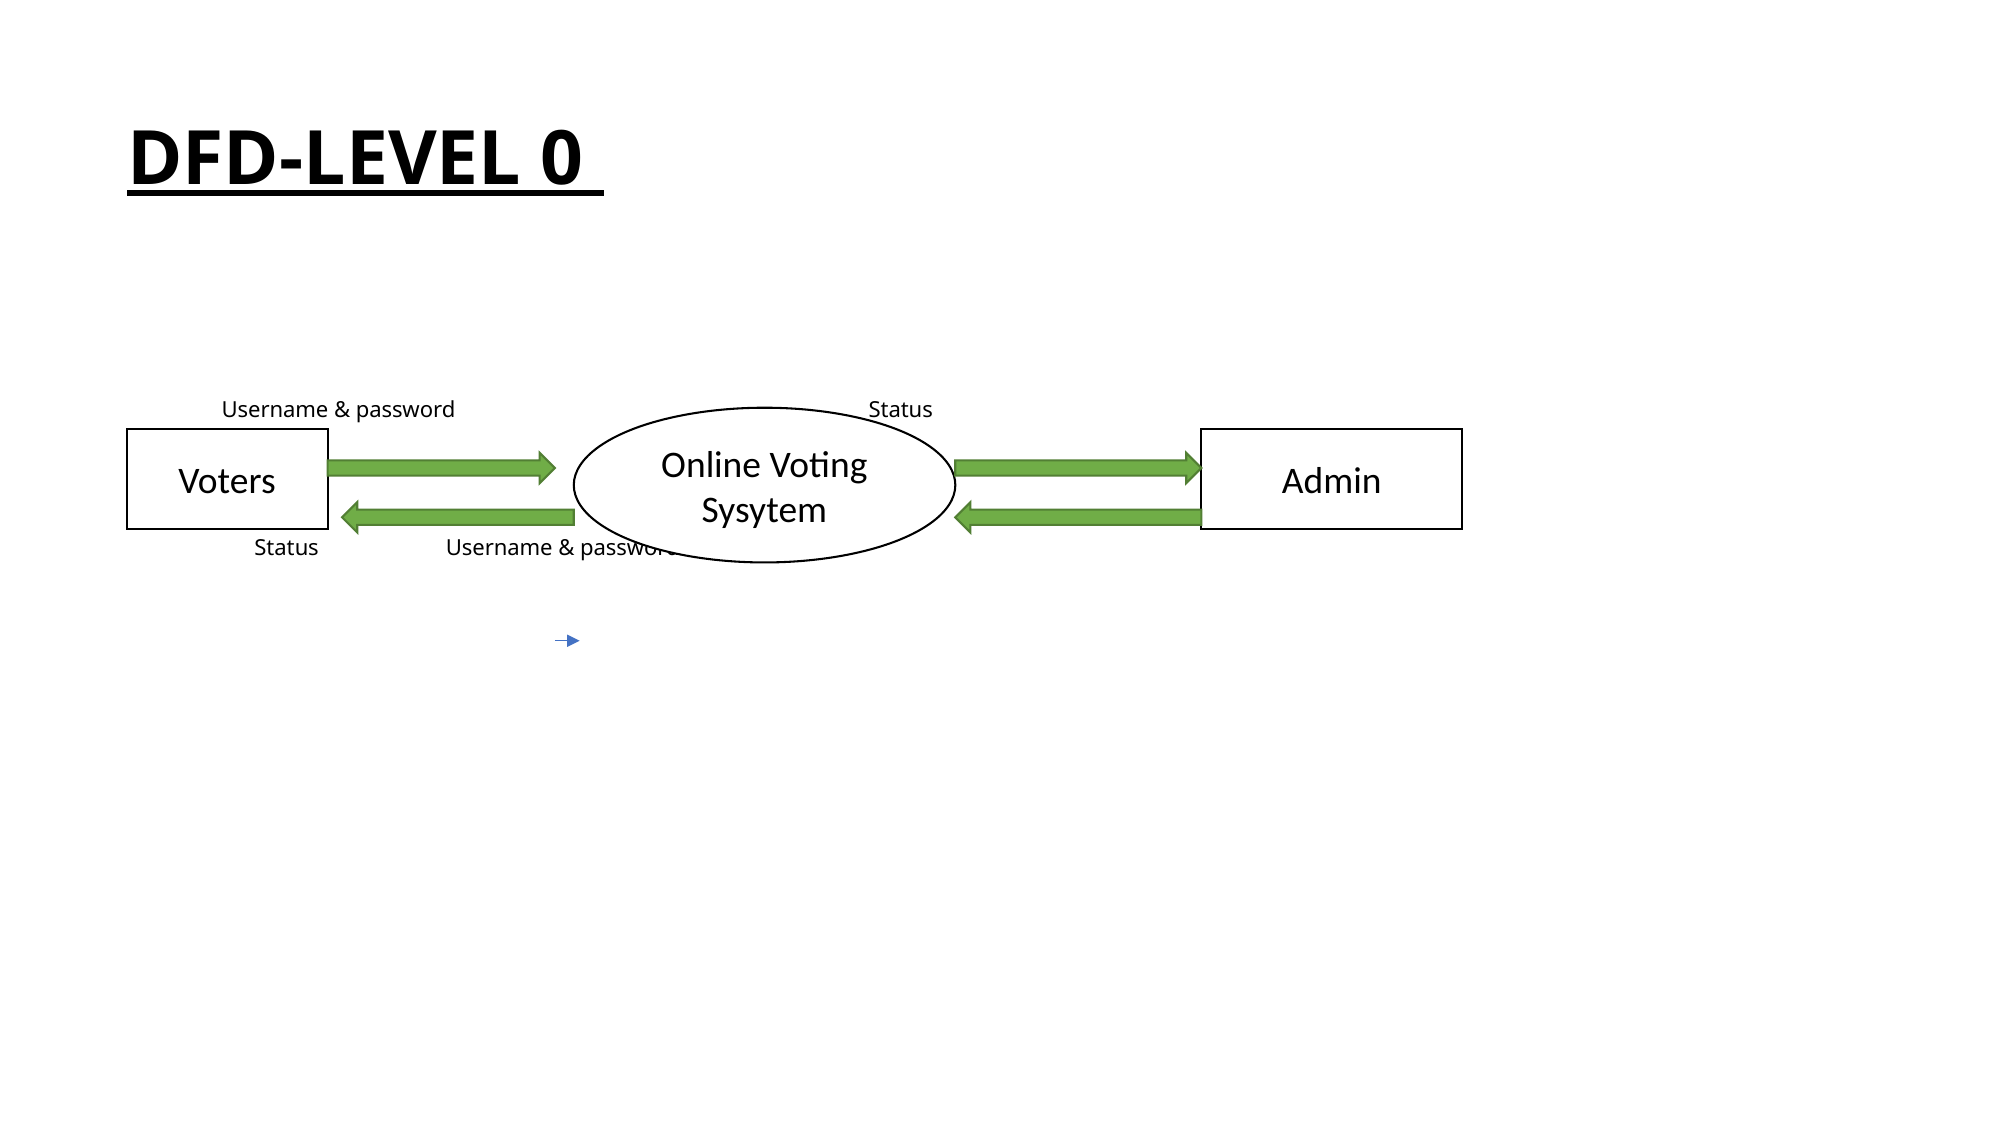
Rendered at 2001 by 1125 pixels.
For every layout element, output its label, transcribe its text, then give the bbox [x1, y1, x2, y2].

text_box [953, 499, 1203, 535]
text_box [954, 450, 1203, 486]
text_box Admin [1200, 428, 1463, 530]
text_box [326, 450, 557, 486]
text_box [340, 499, 575, 535]
title Username & password Status Status Username & password [112, 379, 1560, 580]
text_box Voters [126, 428, 329, 530]
text_box Online Voting Sysytem [572, 406, 957, 564]
list DFD-LEVEL 0 [112, 112, 1513, 302]
